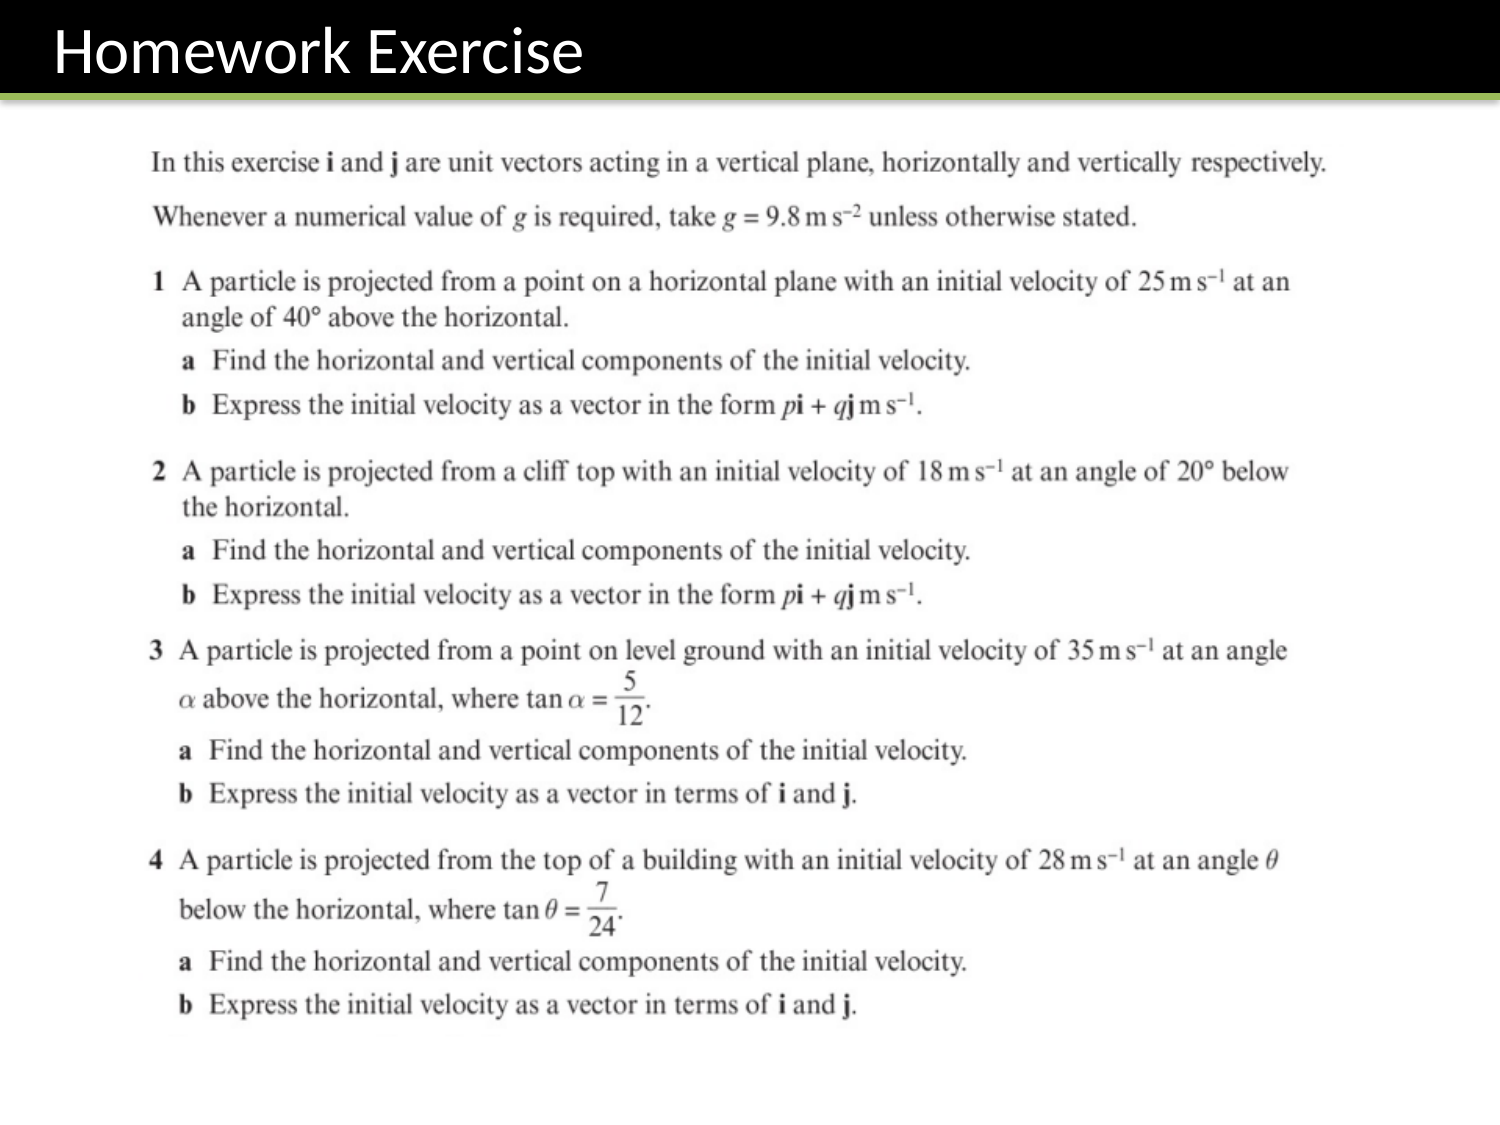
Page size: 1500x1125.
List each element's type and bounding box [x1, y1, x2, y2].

text_box [0, 0, 1500, 99]
picture [133, 125, 1367, 1046]
